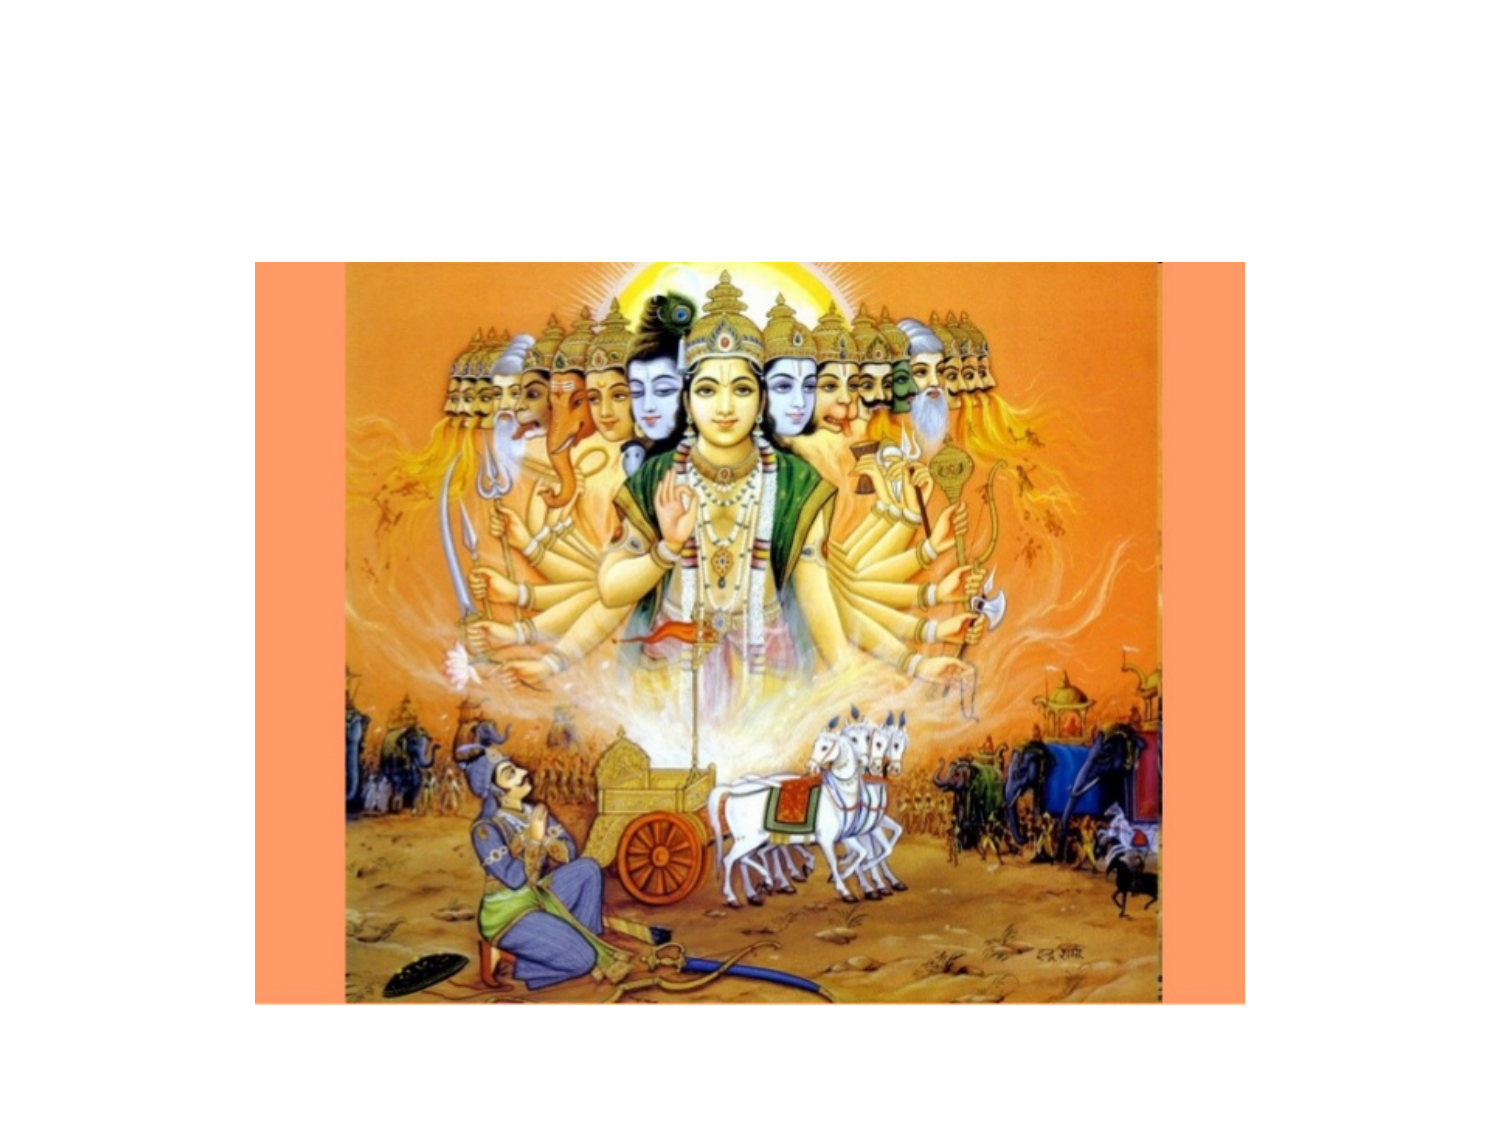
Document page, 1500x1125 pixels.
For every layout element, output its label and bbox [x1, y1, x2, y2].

list [255, 262, 1245, 1006]
